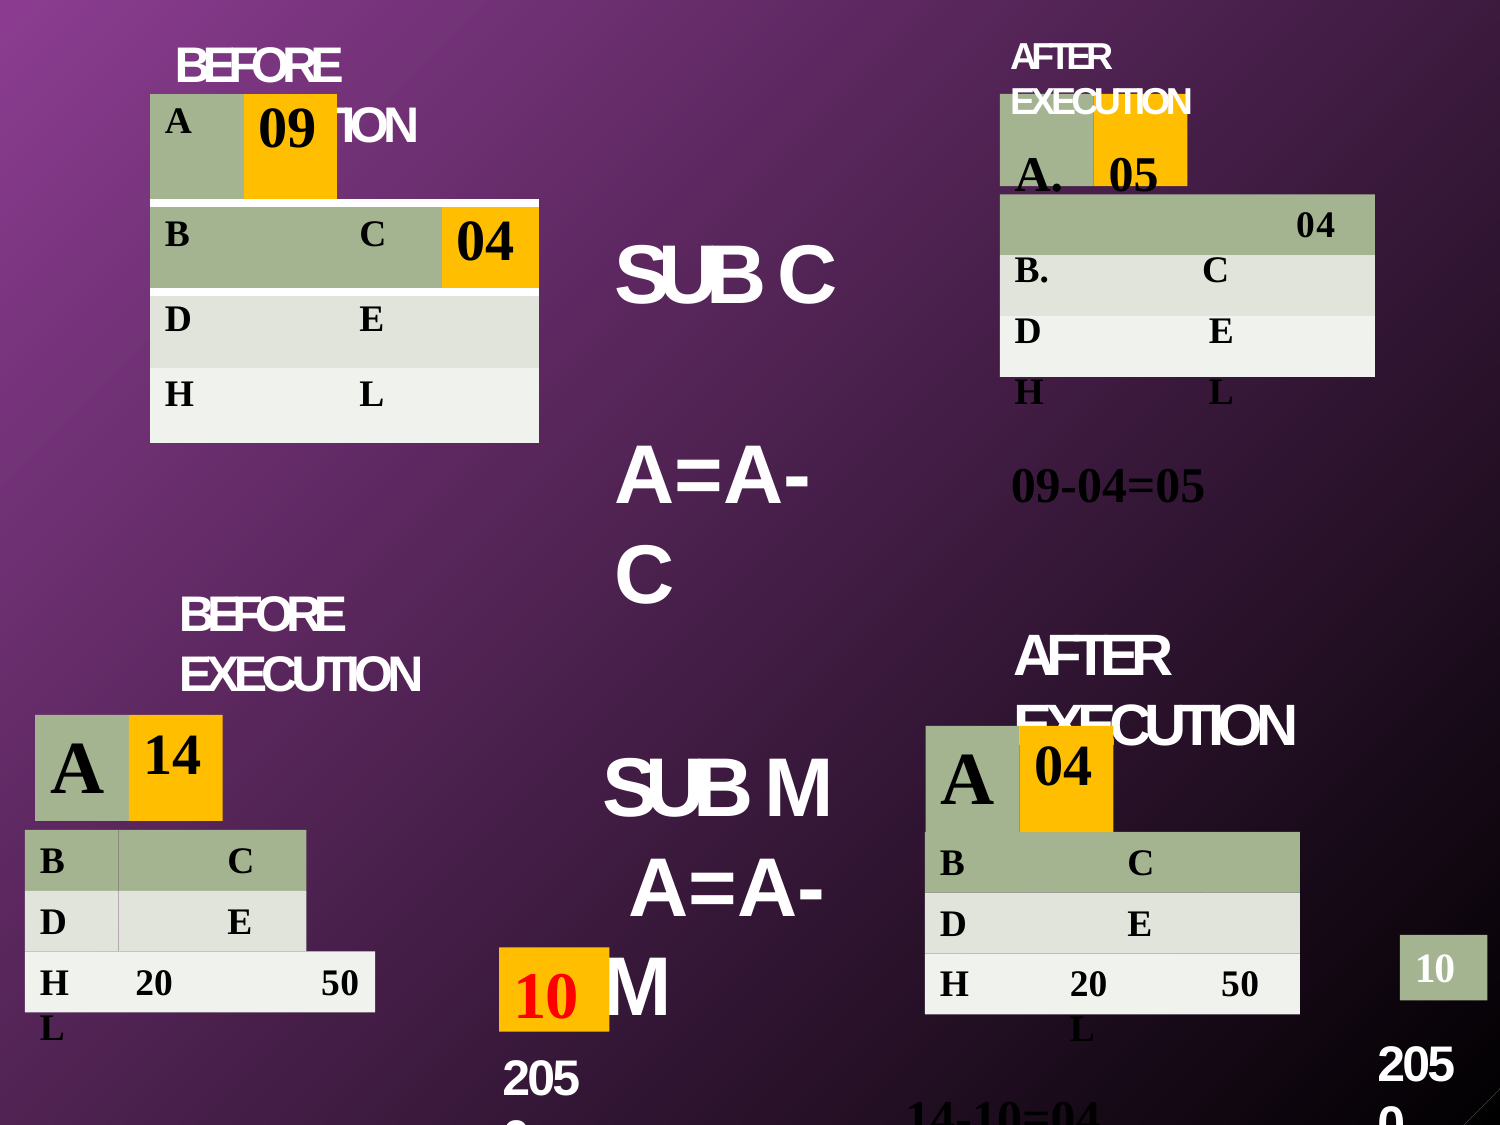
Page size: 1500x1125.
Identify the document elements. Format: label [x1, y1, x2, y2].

text_box [24, 254, 1376, 892]
text_box [924, 831, 1301, 892]
text_box [0, 0, 1500, 1125]
text_box [999, 93, 1188, 187]
text_box [924, 892, 1301, 1015]
